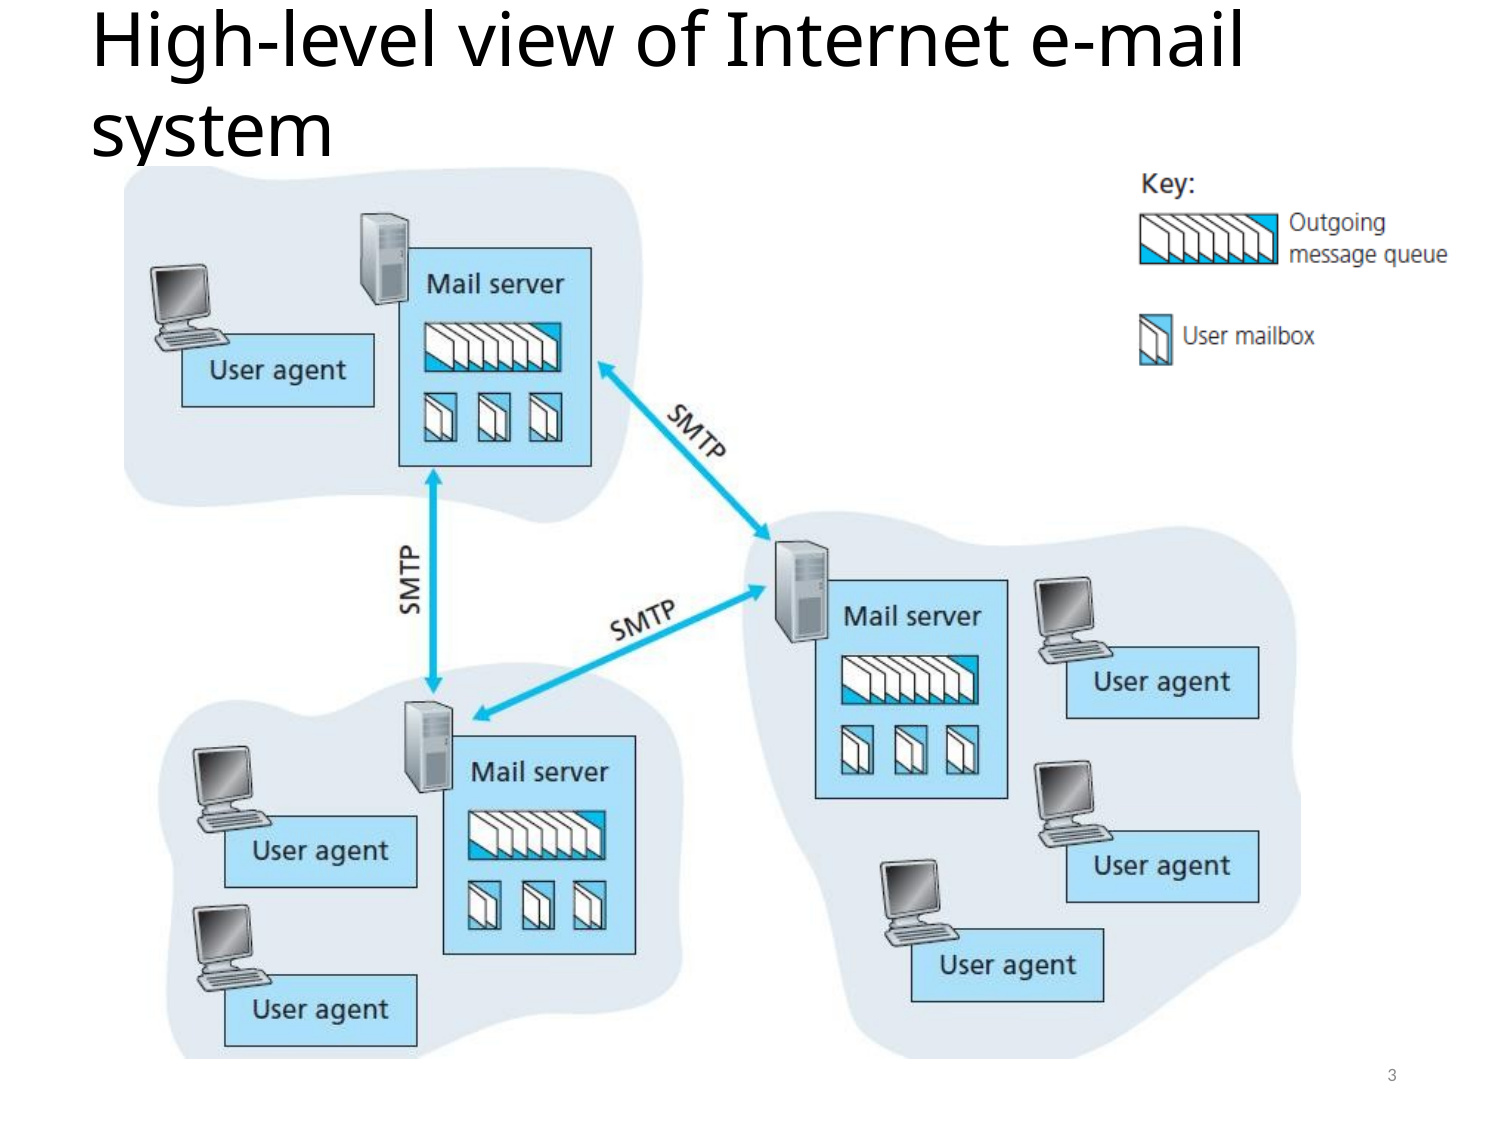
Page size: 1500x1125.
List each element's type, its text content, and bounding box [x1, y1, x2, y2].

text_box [123, 166, 1453, 1059]
title High-level view of Internet e-mail system [87, 0, 1365, 176]
slide_number 3 [1059, 1059, 1397, 1125]
